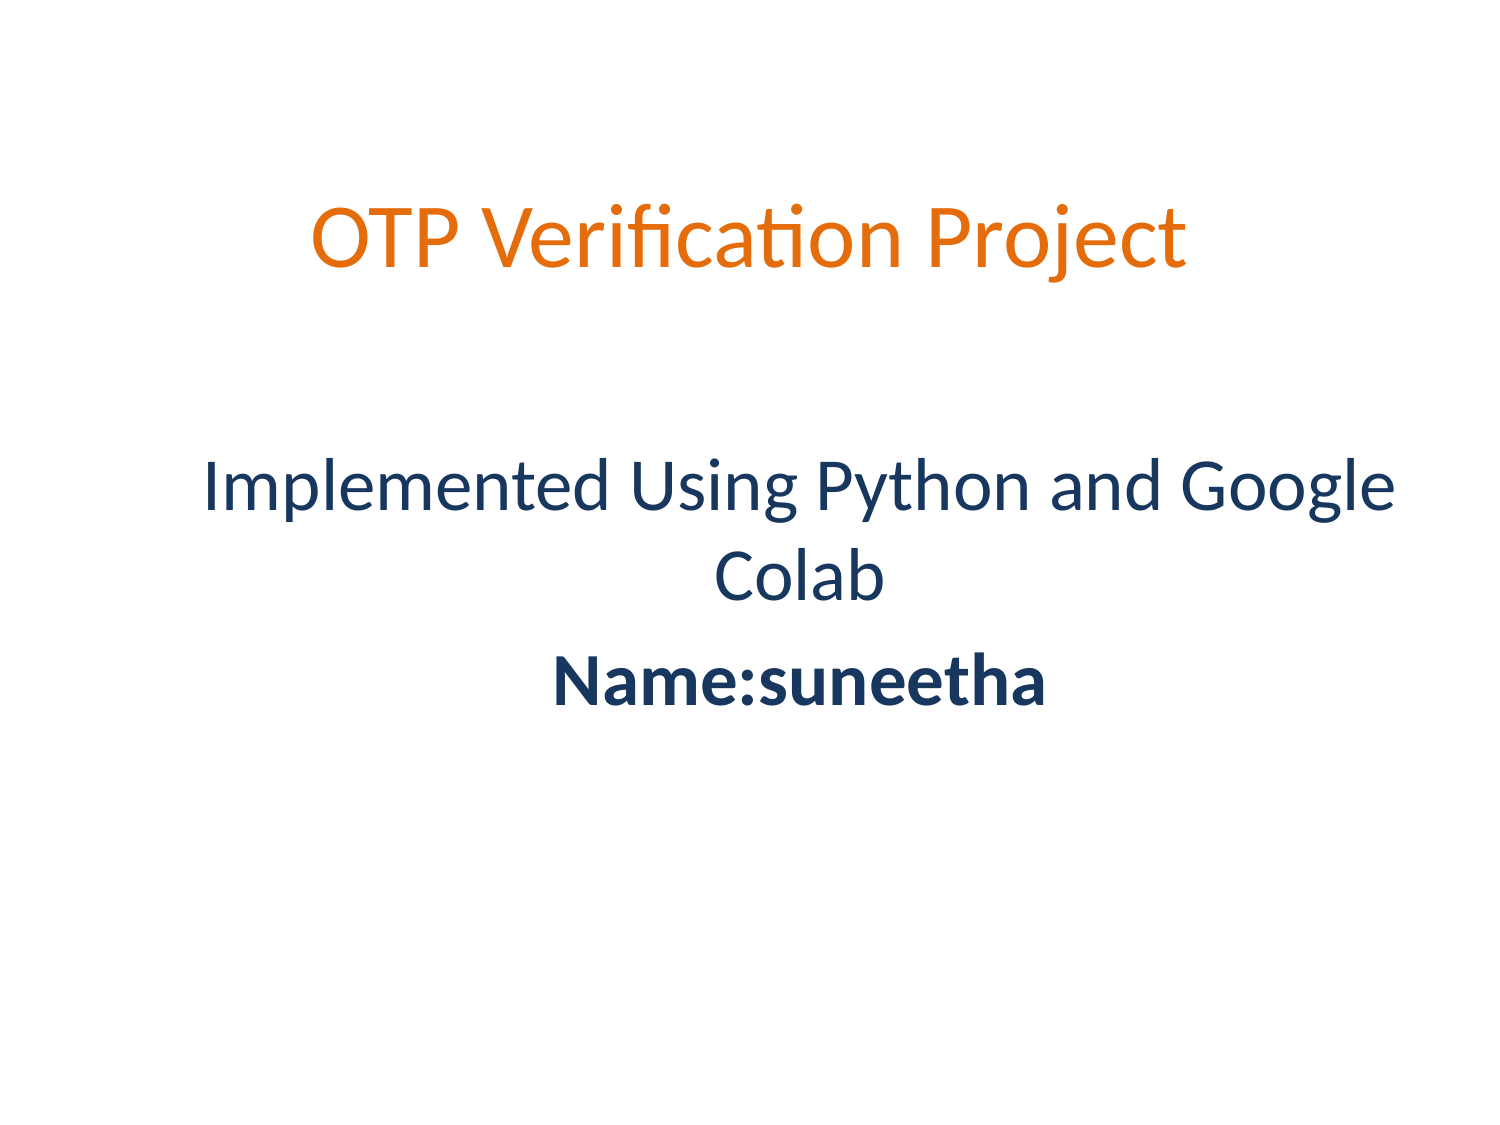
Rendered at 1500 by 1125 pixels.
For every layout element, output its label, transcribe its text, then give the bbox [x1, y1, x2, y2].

subtitle Implemented Using Python and Google Colab Name:suneetha [134, 427, 1466, 1108]
title OTP Verification Project [112, 45, 1388, 416]
